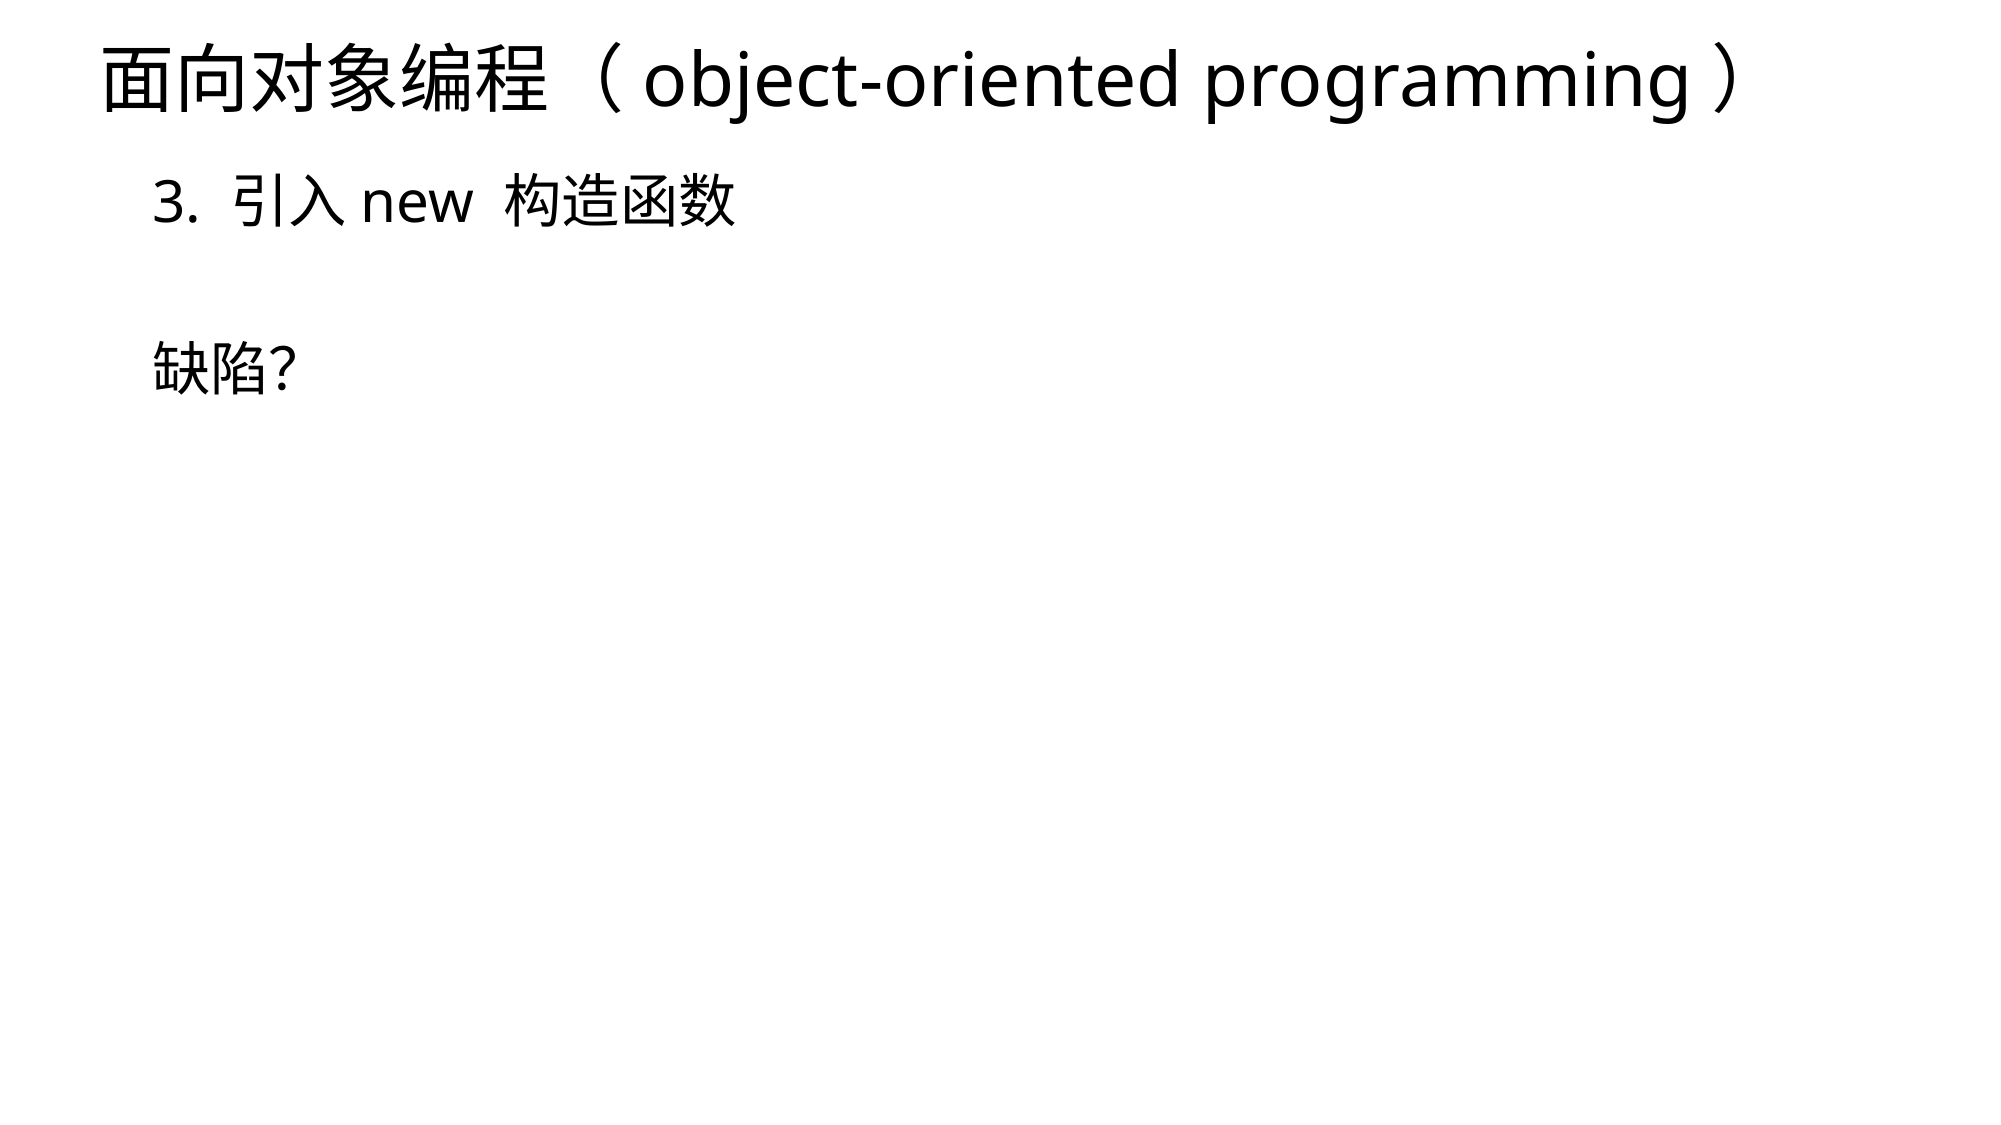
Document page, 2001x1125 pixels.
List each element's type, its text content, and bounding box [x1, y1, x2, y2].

list 3. 引入new 构造函数 缺陷？ [137, 164, 1863, 1077]
title 面向对象编程（object-oriented programming） [84, 0, 1810, 165]
